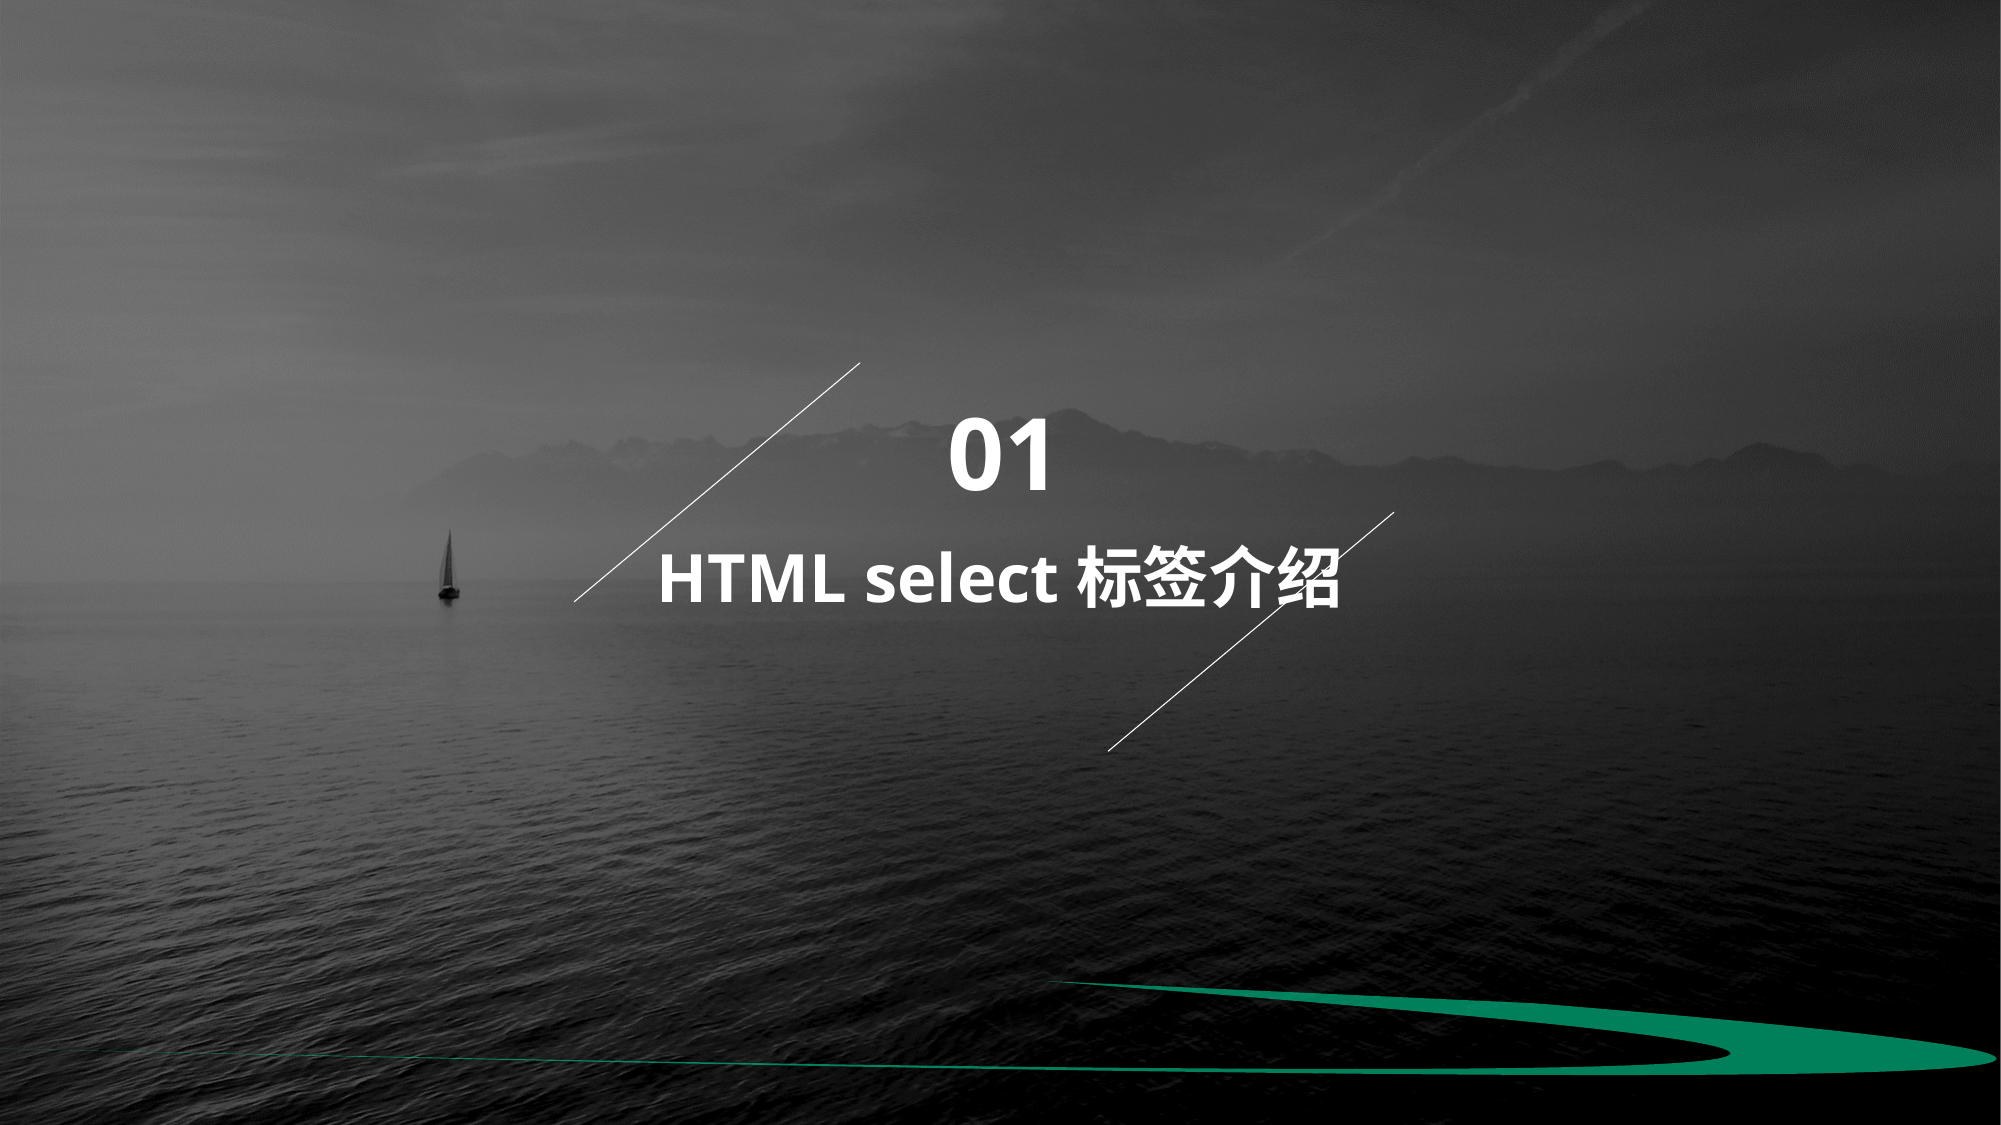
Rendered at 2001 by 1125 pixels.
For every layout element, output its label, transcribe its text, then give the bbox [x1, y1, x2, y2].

picture [0, 0, 2001, 1125]
text_box 01 [932, 382, 1108, 518]
title HTML select标签介绍 [410, 518, 1590, 633]
